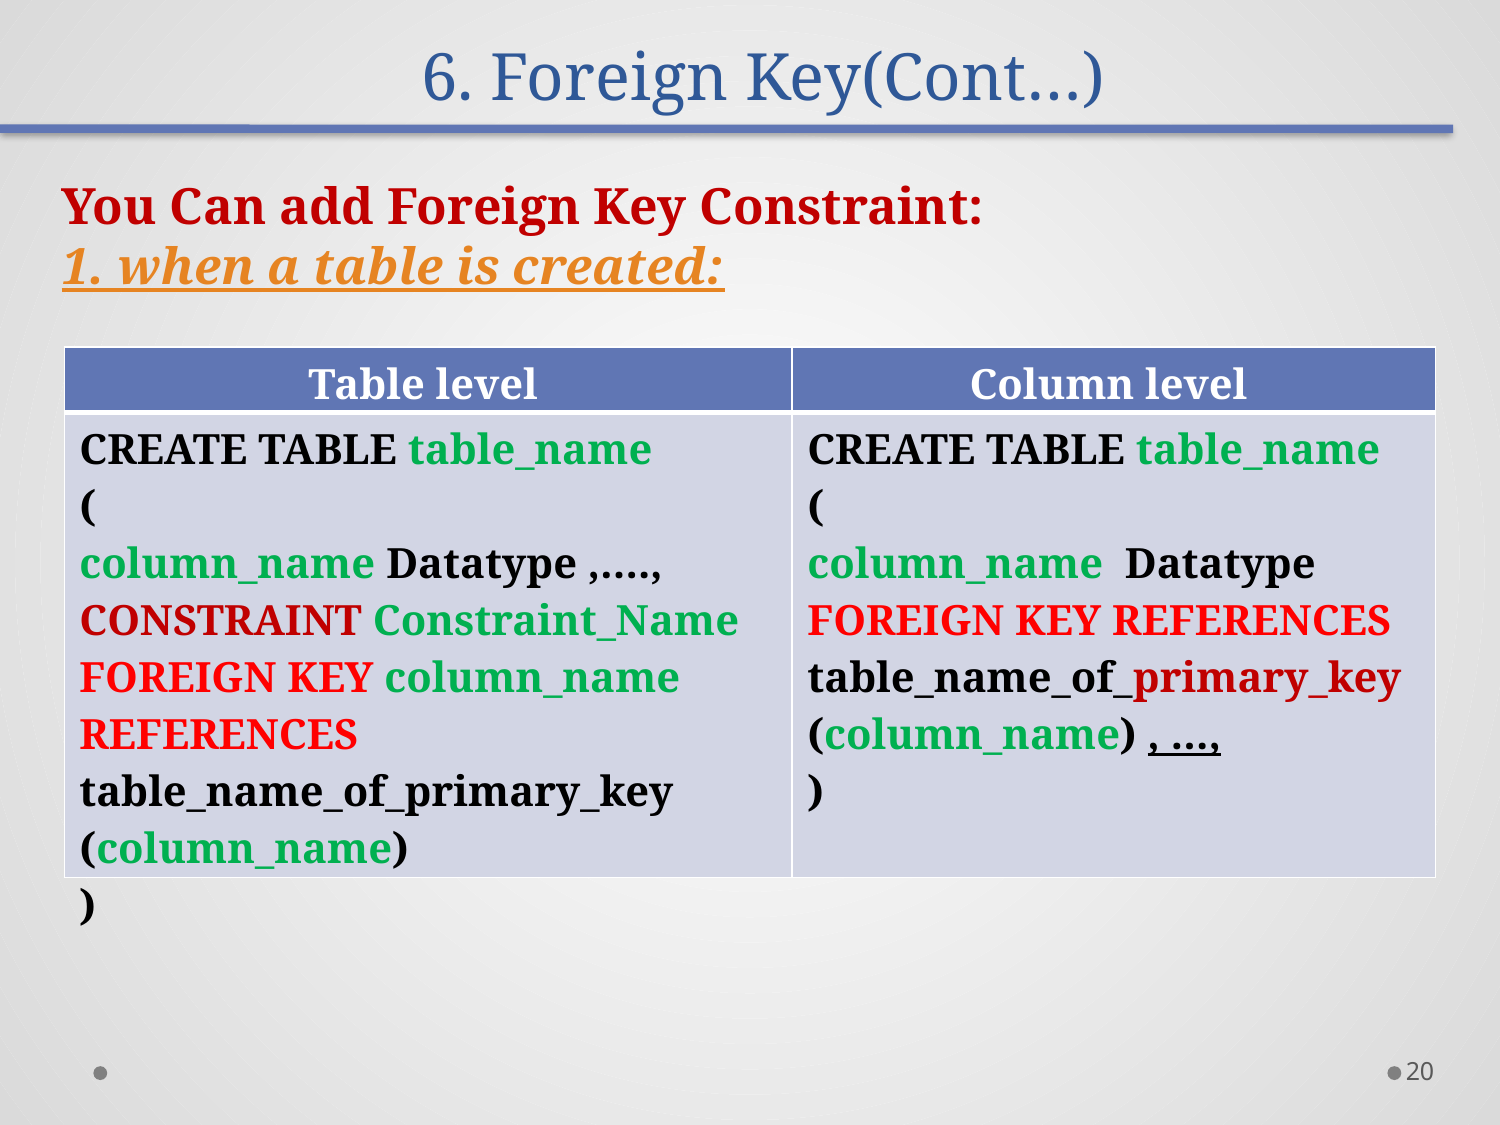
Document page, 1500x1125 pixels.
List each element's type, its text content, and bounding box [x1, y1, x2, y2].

table_cell CREATE TABLE table_name ( column_name Datatype FOREIGN KEY REFERENCES table_name_of_primary_key (column_name) , …, ) [793, 415, 1435, 877]
table_header Column level [793, 348, 1435, 410]
title 6. Foreign Key(Cont…) [50, 35, 1477, 122]
table_header Table level [65, 348, 791, 410]
table_cell CREATE TABLE table_name ( column_name Datatype ,…., CONSTRAINT Constraint_Name FOREIGN KEY column_name REFERENCES table_name_of_primary_key (column_name) ) [65, 415, 791, 877]
slide_number 20 [1401, 1042, 1494, 1103]
text_box You Can add Foreign Key Constraint: 1. when a table is created: [46, 137, 1454, 302]
